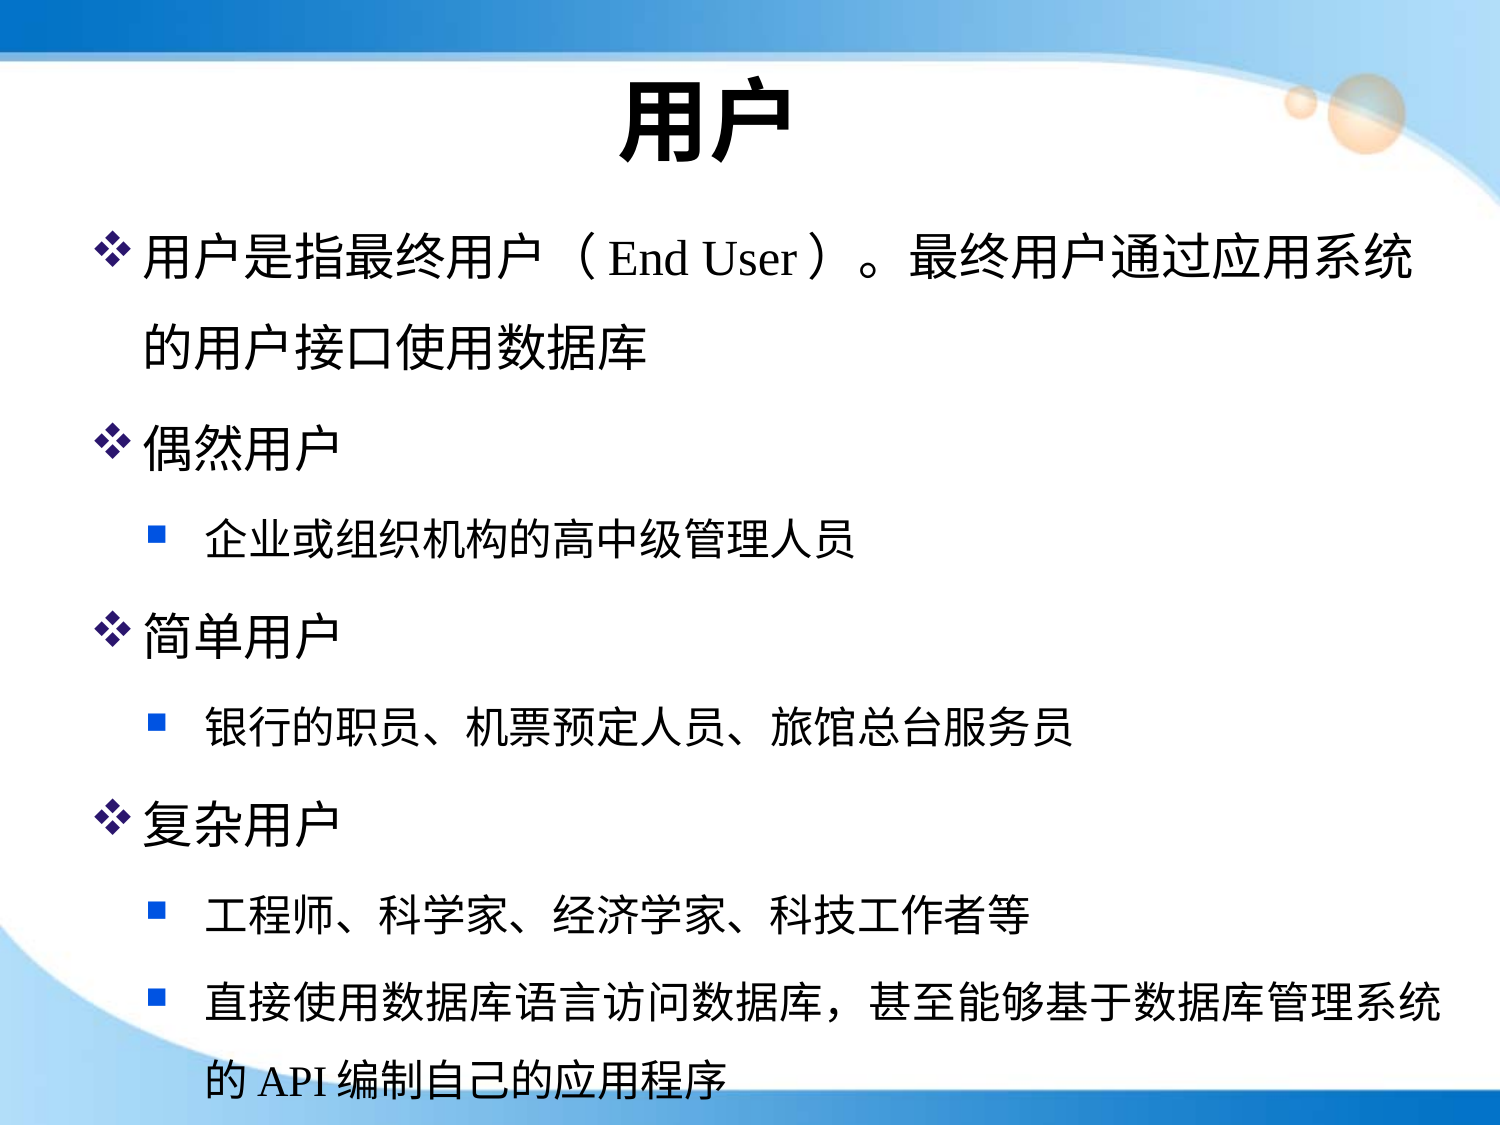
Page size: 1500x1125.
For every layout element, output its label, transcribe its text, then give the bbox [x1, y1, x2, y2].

list 用户是指最终用户（End User）。最终用户通过应用系统的用户接口使用数据库 偶然用户 企业或组织机构的高中级管理人员 简单用户 银行的职员、机票预定人员、旅馆总台服务员 复杂用户 工程师、科学家、经济学家、科技工作者等 直接使用数据库语言访问数据库，甚至能够基于数据库管理系统的API编制自己的应用程序 [74, 186, 1458, 1117]
title 用户 [34, 23, 1385, 212]
picture [0, 0, 1500, 1125]
